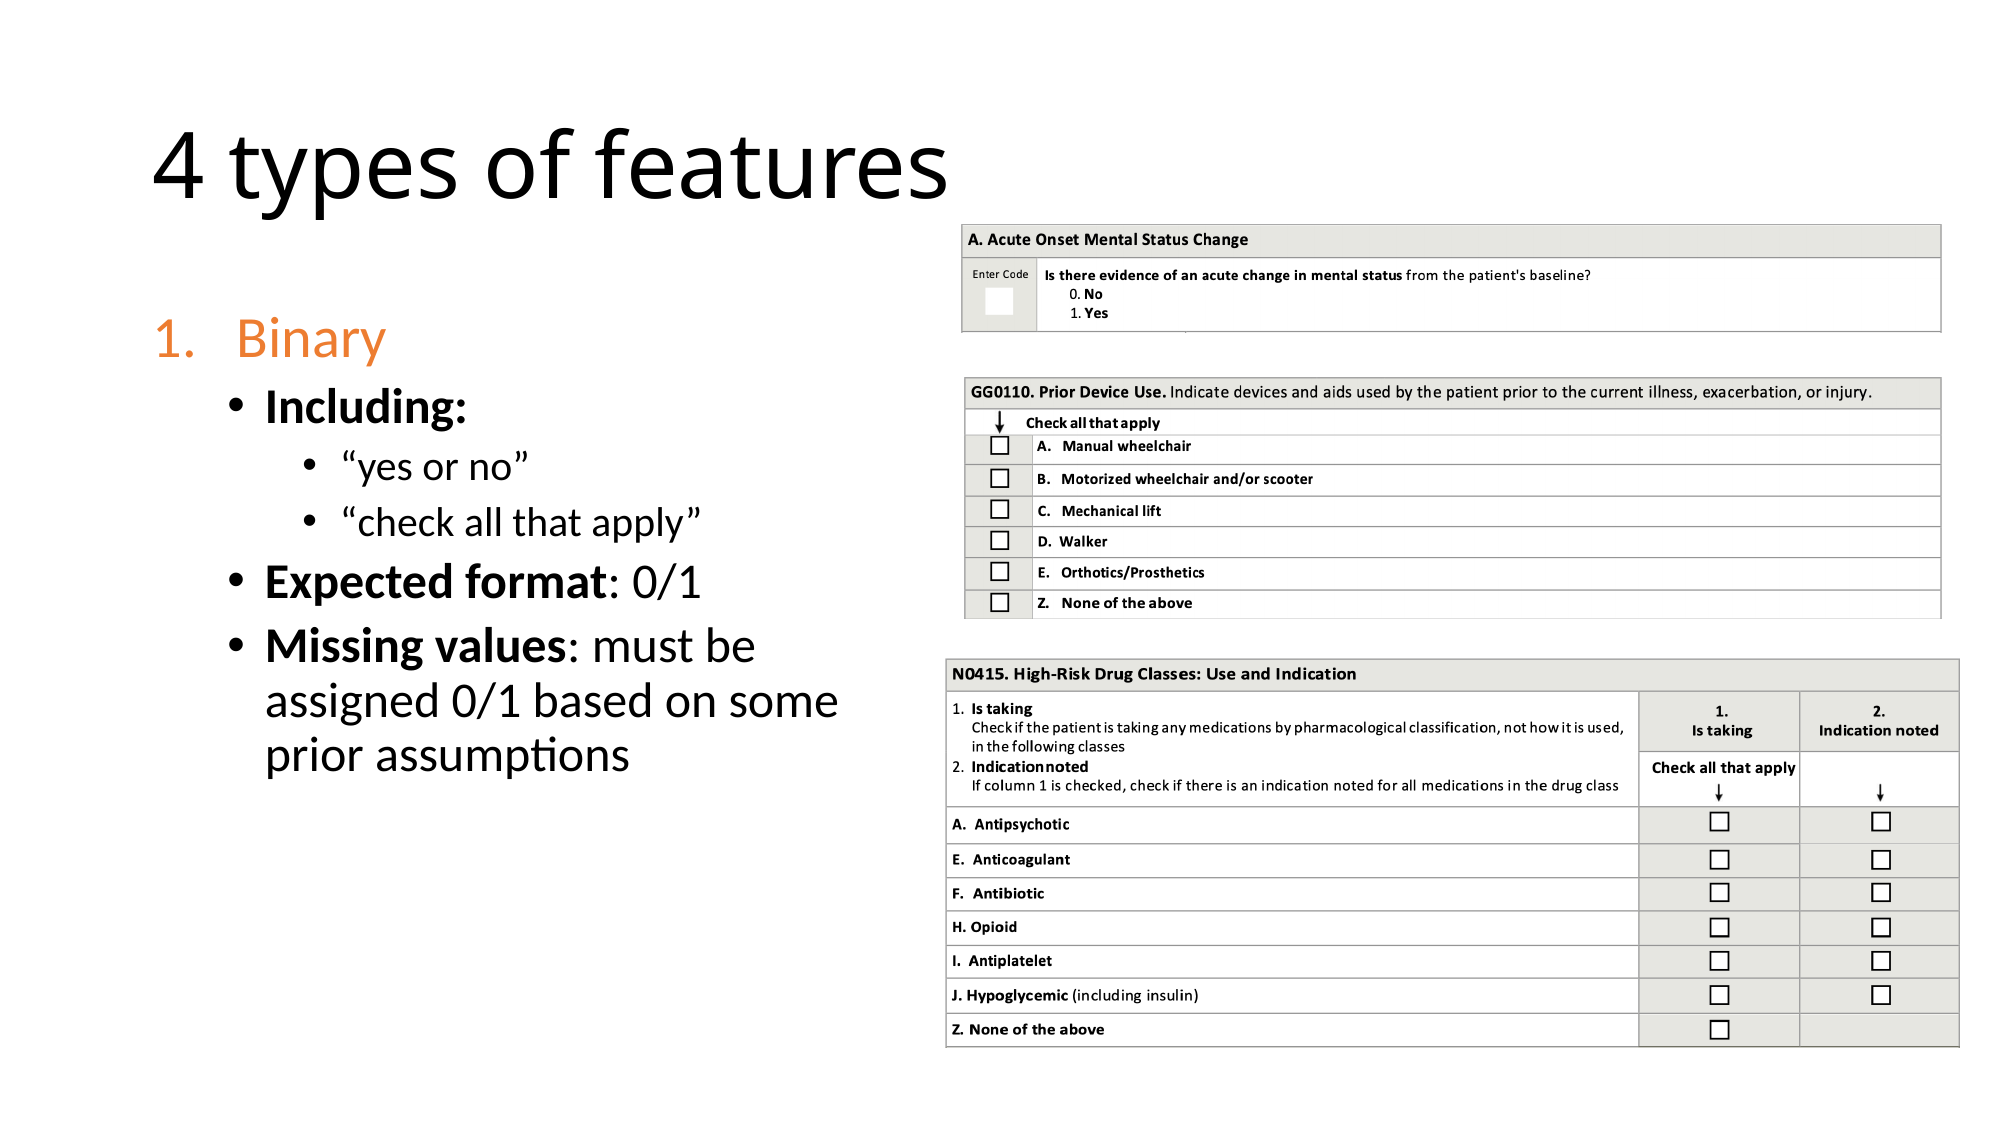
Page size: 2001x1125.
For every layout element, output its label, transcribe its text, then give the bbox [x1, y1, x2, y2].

picture [960, 377, 1943, 619]
picture [941, 656, 1962, 1048]
title 4 types of features [137, 59, 1863, 278]
picture [960, 224, 1943, 333]
list Binary Including: “yes or no” “check all that apply” Expected format: 0/1 Missing values: must be assigned 0/1 based on some prior assumptions [137, 299, 912, 1014]
